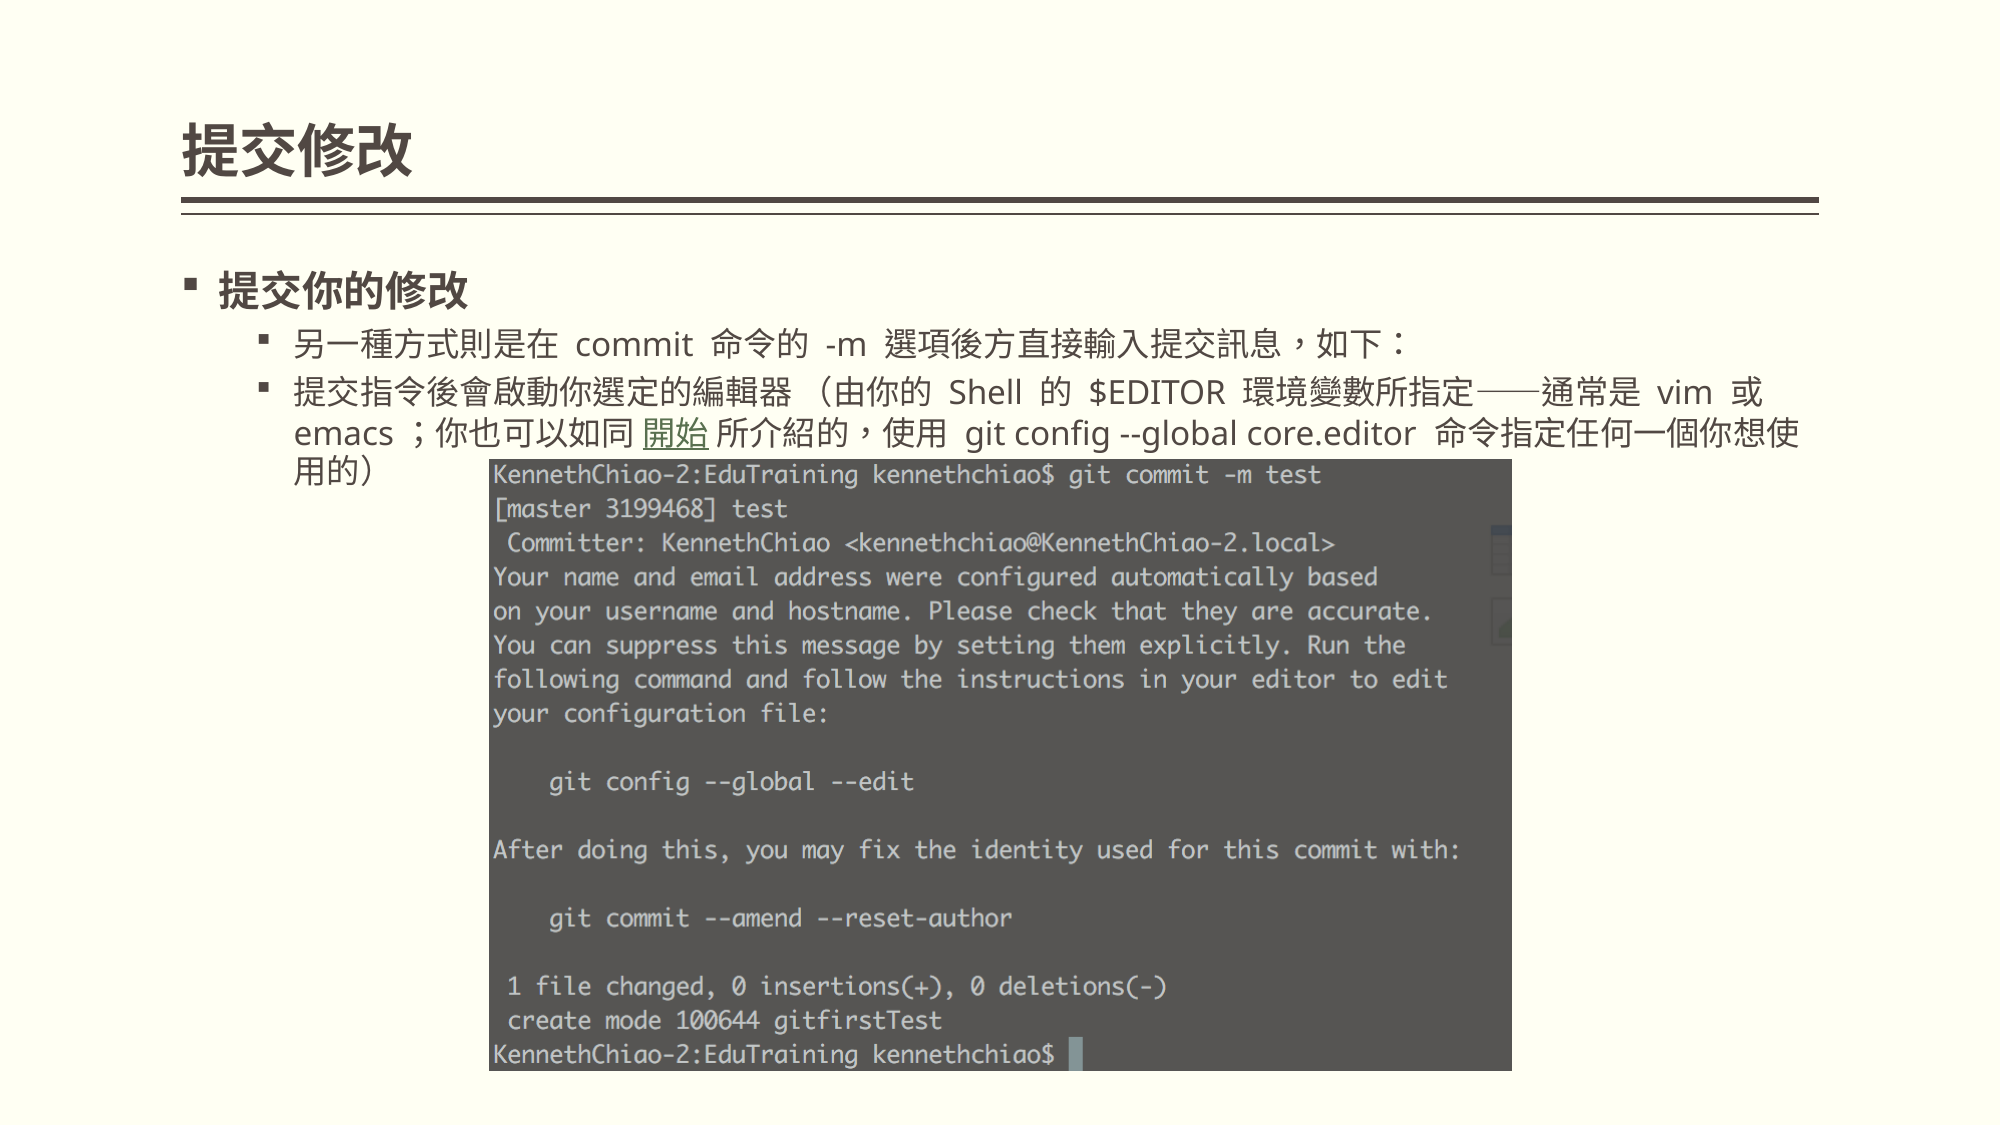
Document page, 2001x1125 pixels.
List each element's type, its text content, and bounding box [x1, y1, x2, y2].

picture [489, 459, 1512, 1071]
title 提交修改 [181, 12, 1819, 193]
list 提交你的修改 另一種方式則是在 commit 命令的 -m 選項後方直接輸入提交訊息，如下： 提交指令後會啟動你選定的編輯器 （由你的 Shell 的 $EDITOR 環境變數所指定——通常是 vim 或 emacs；你也可以如同 開始 所介紹的，使用 git config --global core.editor 命令指定任何一個你想使用的） [181, 262, 1819, 1013]
